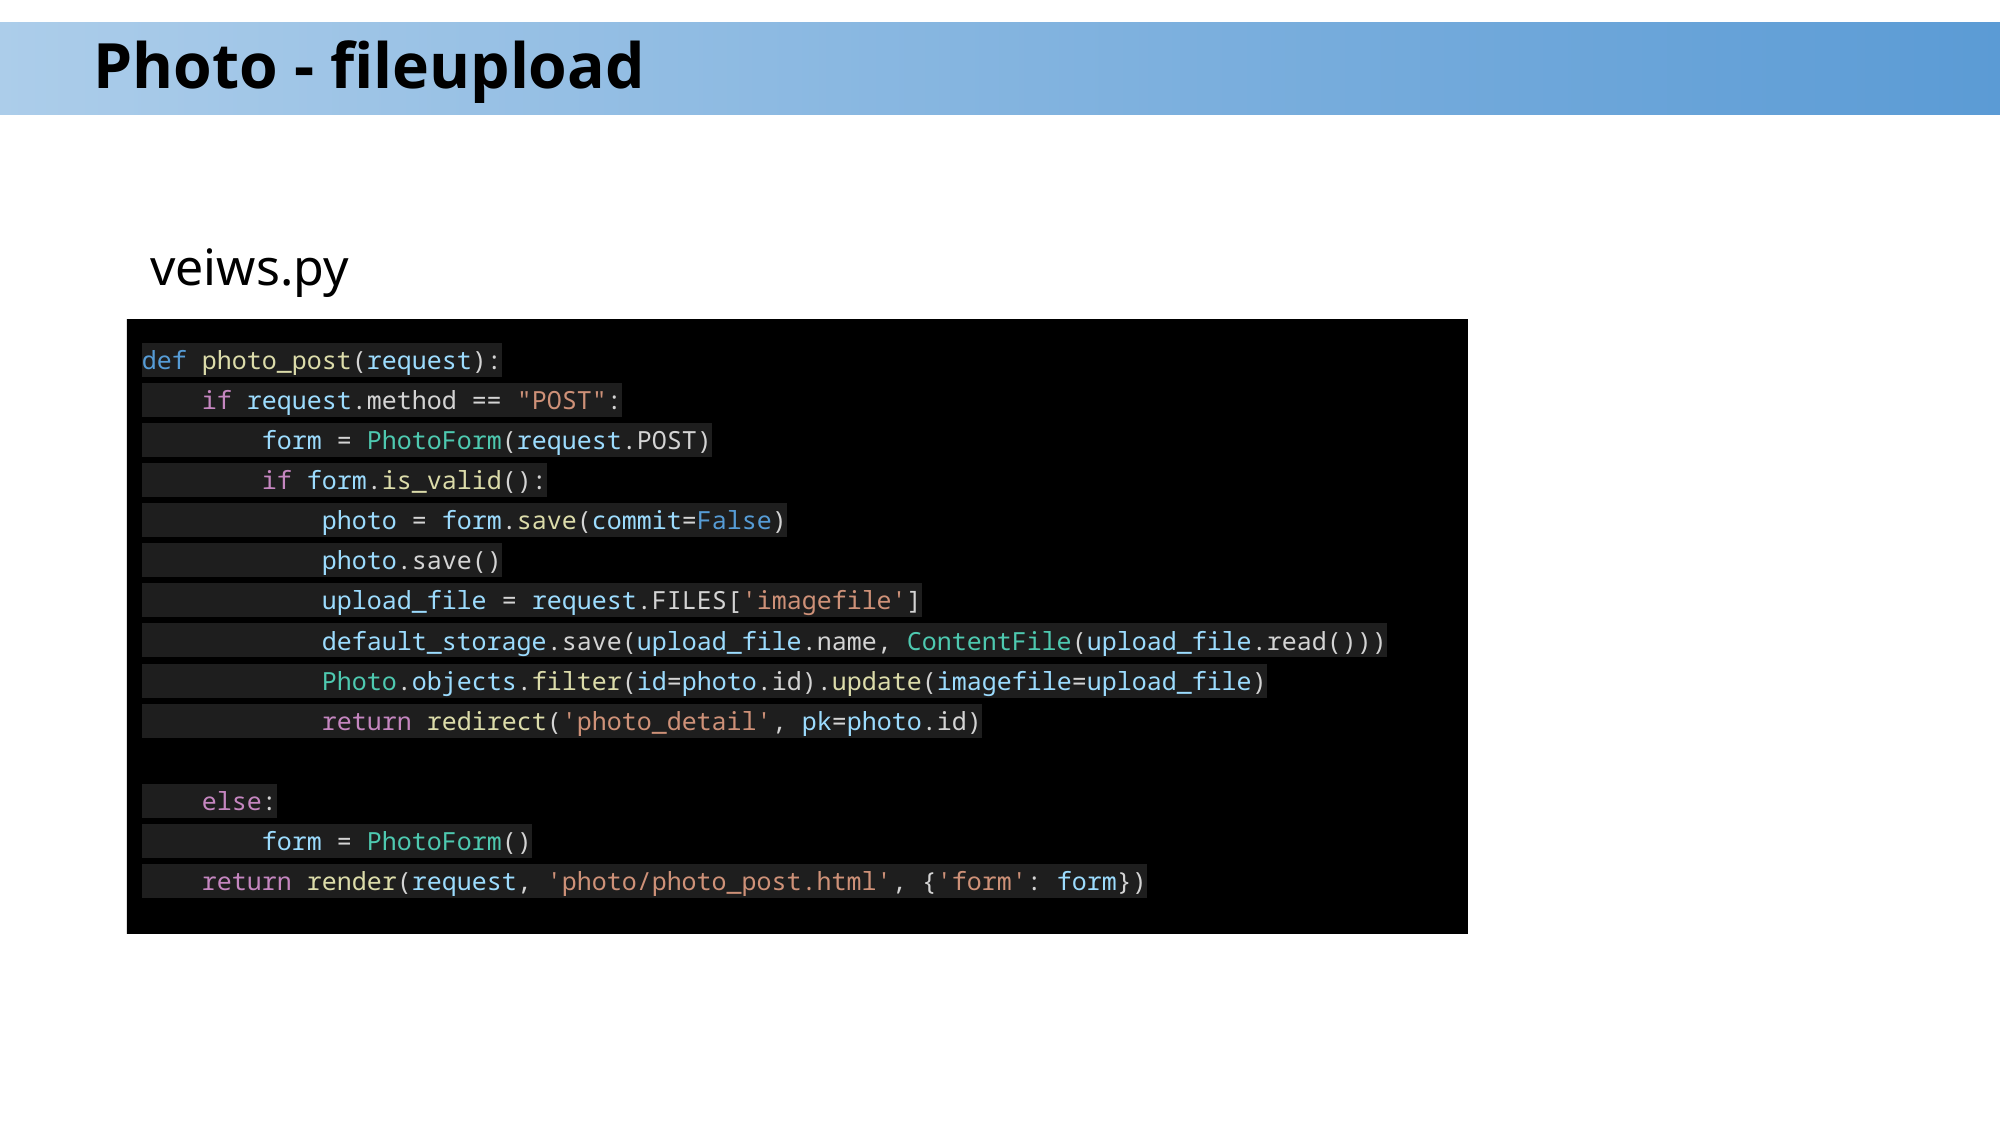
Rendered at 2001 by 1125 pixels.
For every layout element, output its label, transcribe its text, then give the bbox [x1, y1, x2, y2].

text_box def photo_post(request): if request.method == "POST": form = PhotoForm(request.POST) if form.is_valid(): photo = form.save(commit=False) photo.save() upload_file = request.FILES['imagefile'] default_storage.save(upload_file.name, ContentFile(upload_file.read())) Photo.objects.filter(id=photo.id).update(imagefile=upload_file) return redirect('photo_detail', pk=photo.id) else: form = PhotoForm() return render(request, 'photo/photo_post.html', {'form': form}) [126, 319, 1468, 934]
title Photo - fileupload [78, 21, 1570, 116]
text_box veiws.py [135, 227, 1063, 312]
